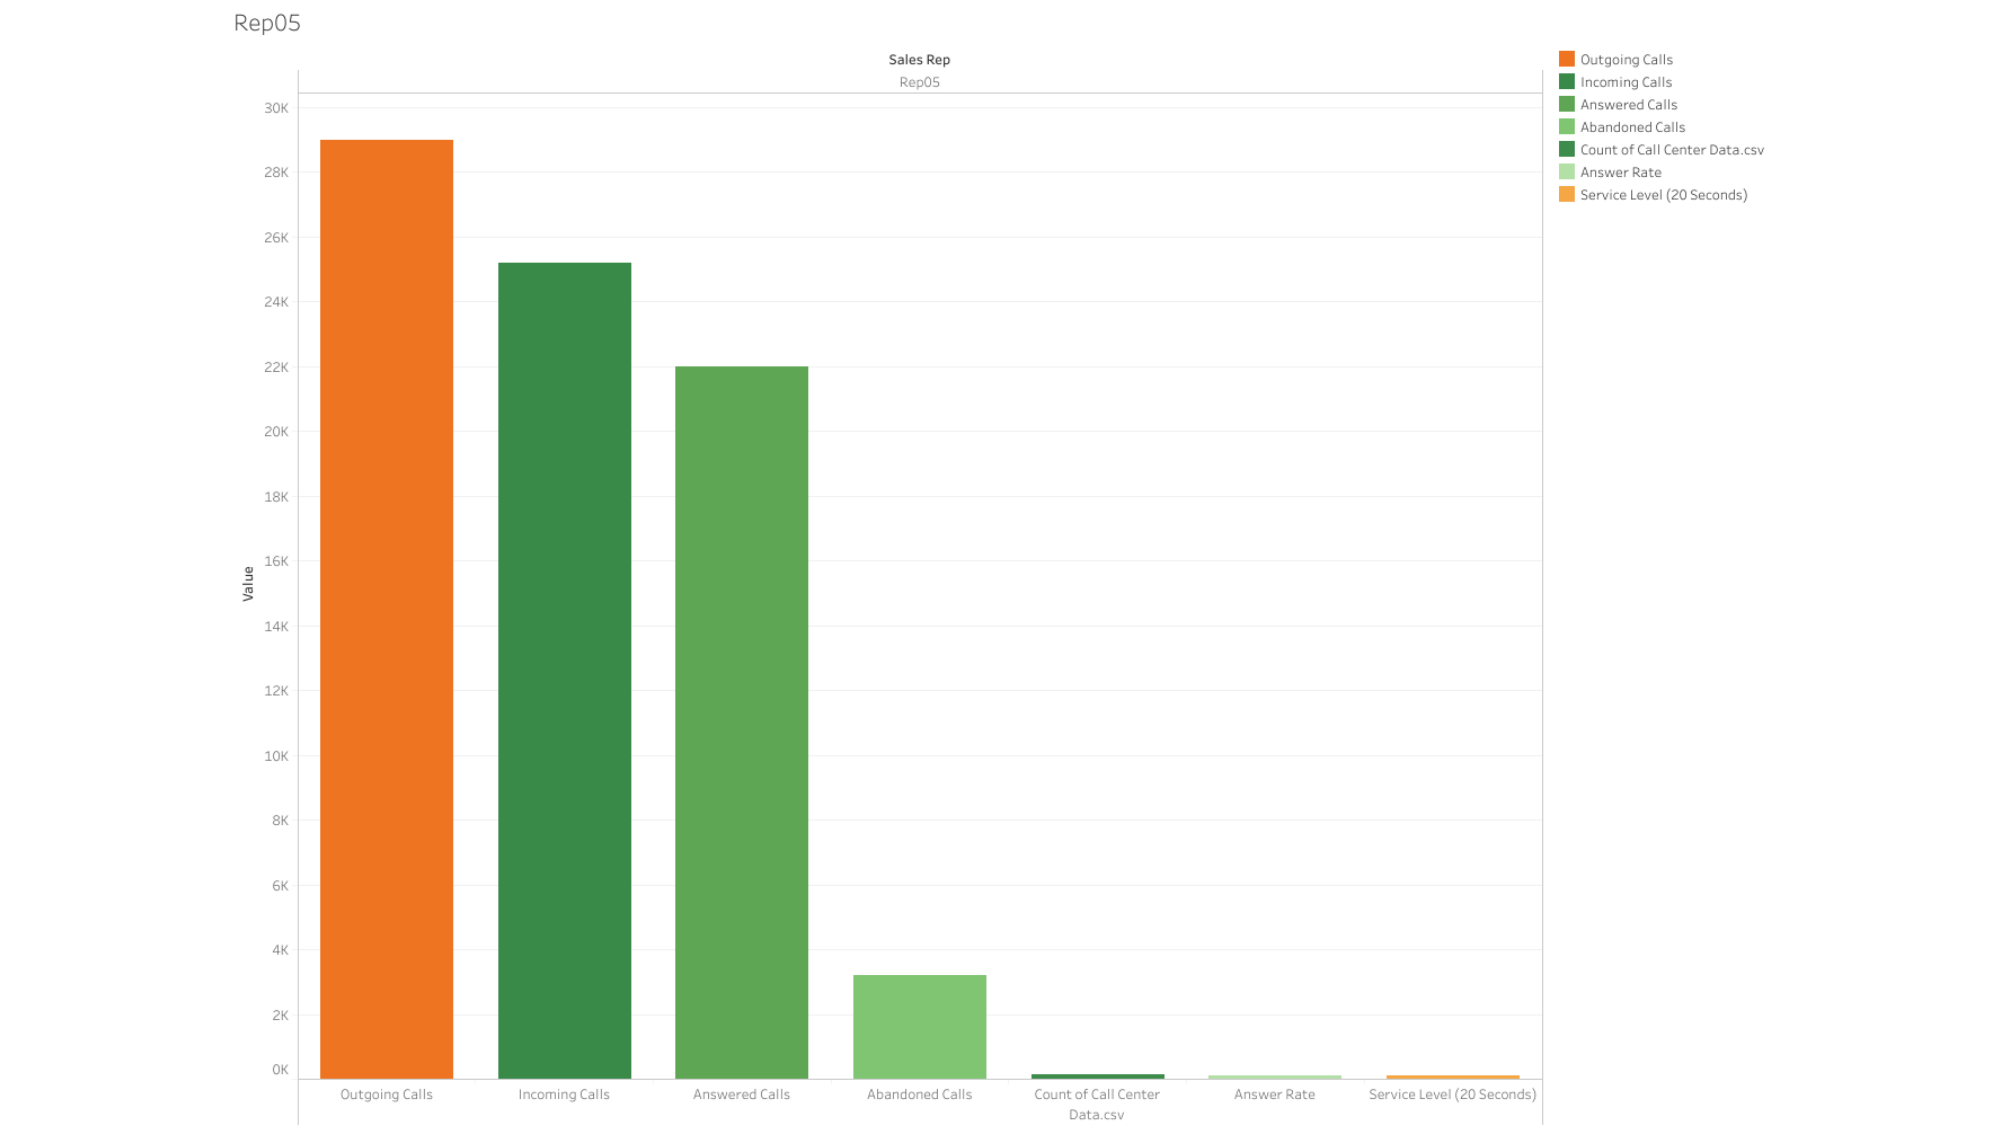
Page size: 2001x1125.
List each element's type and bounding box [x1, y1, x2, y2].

picture [229, 0, 1771, 1125]
